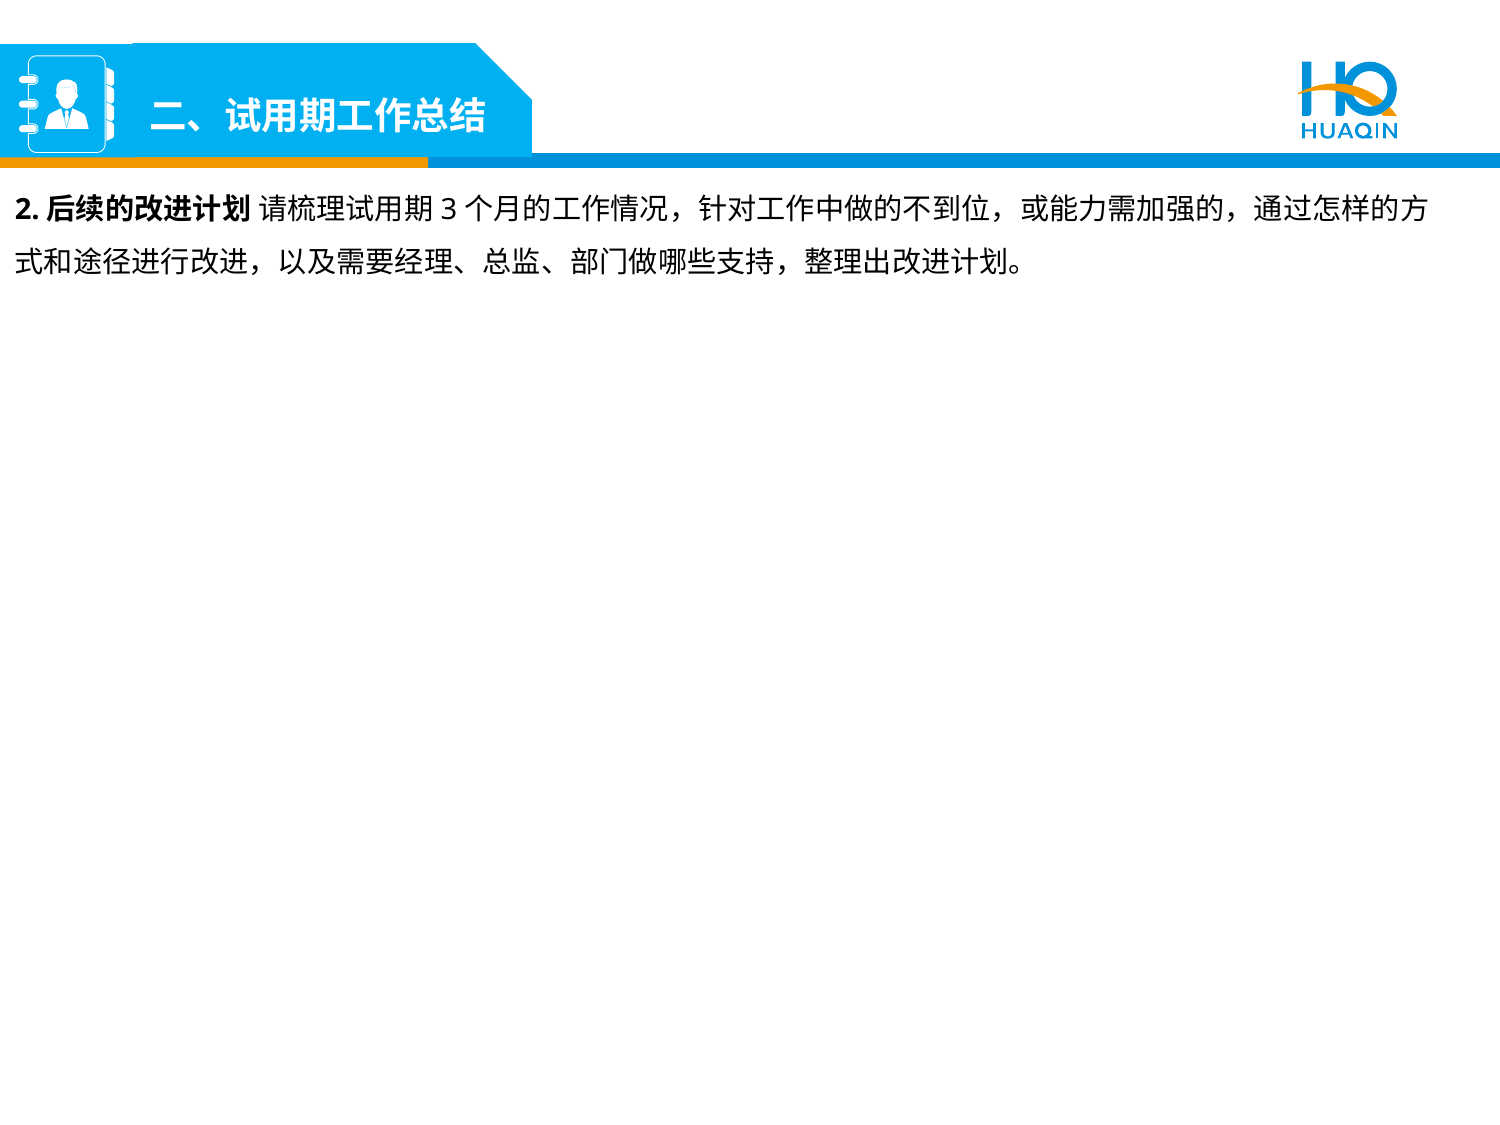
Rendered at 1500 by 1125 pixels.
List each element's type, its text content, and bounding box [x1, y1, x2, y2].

text_box 2.后续的改进计划 请梳理试用期3个月的工作情况，针对工作中做的不到位，或能力需加强的，通过怎样的方式和途径进行改进，以及需要经理、总监、部门做哪些支持，整理出改进计划。 [0, 185, 1463, 266]
text_box [19, 55, 115, 153]
text_box [0, 43, 132, 158]
text_box 二、试用期工作总结 [132, 43, 532, 158]
